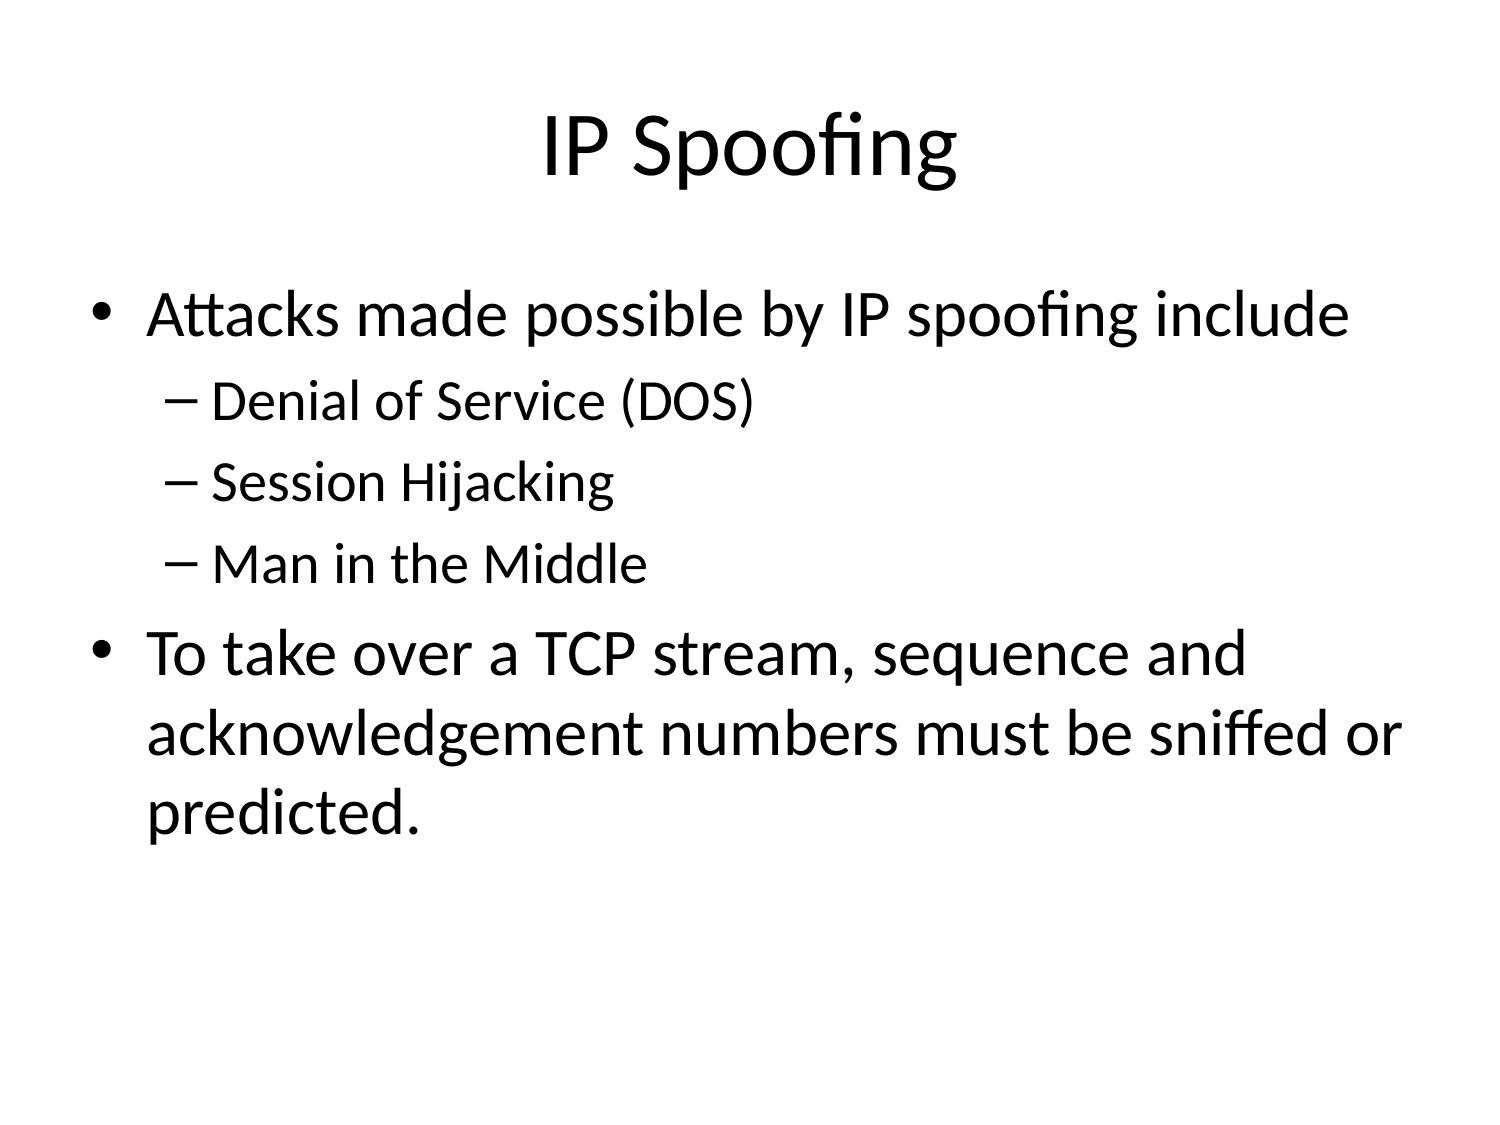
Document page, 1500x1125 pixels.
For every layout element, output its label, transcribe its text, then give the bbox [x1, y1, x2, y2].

list Attacks made possible by IP spoofing include Denial of Service (DOS) Session Hijacking Man in the Middle To take over a TCP stream, sequence and acknowledgement numbers must be sniffed or predicted. [75, 262, 1425, 1005]
title IP Spoofing [75, 45, 1425, 233]
